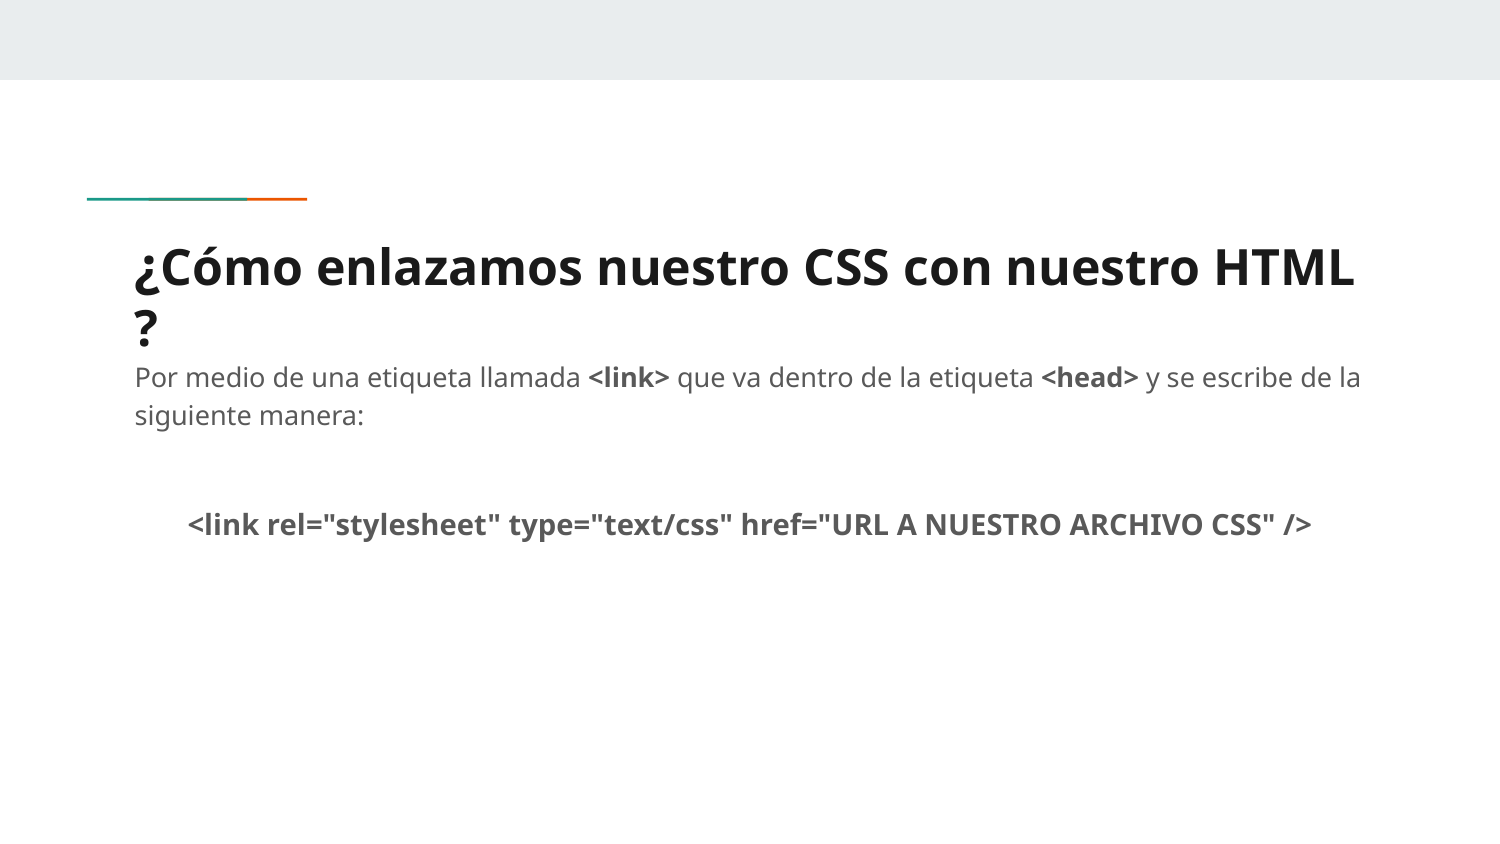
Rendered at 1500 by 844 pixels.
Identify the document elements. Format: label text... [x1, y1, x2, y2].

title ¿Cómo enlazamos nuestro CSS con nuestro HTML ? [119, 216, 1381, 305]
list Por medio de una etiqueta llamada <link> que va dentro de la etiqueta <head> y se escribe de la siguiente manera: <link rel="stylesheet" type="text/css" href="URL A NUESTRO ARCHIVO CSS" /> [119, 341, 1381, 712]
